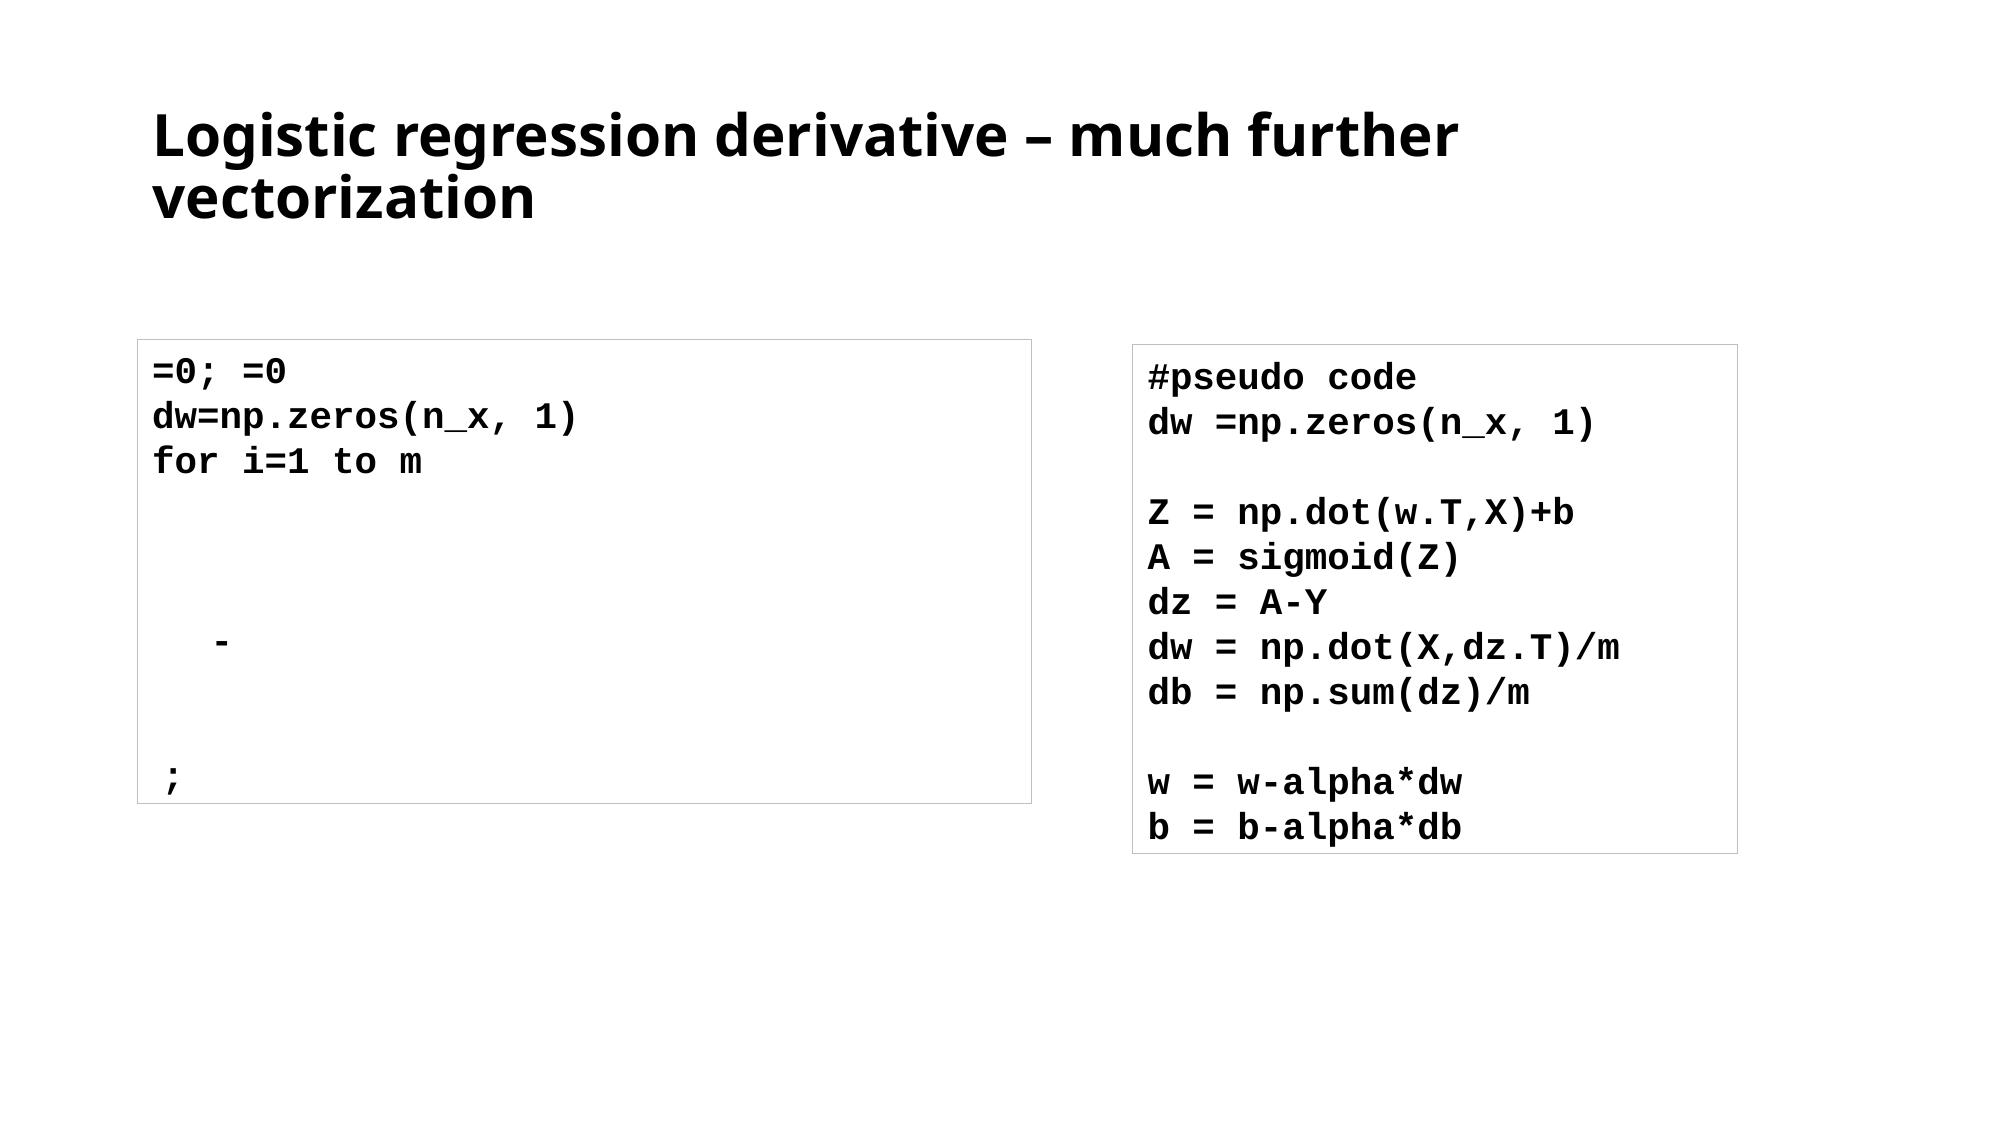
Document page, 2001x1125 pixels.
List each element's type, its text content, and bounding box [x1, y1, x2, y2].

title Logistic regression derivative – much further vectorization [137, 59, 1863, 278]
text_box #pseudo code dw =np.zeros(n_x, 1) Z = np.dot(w.T,X)+b A = sigmoid(Z) dz = A-Y dw = np.dot(X,dz.T)/m db = np.sum(dz)/m w = w-alpha*dw b = b-alpha*db [1132, 344, 1738, 854]
